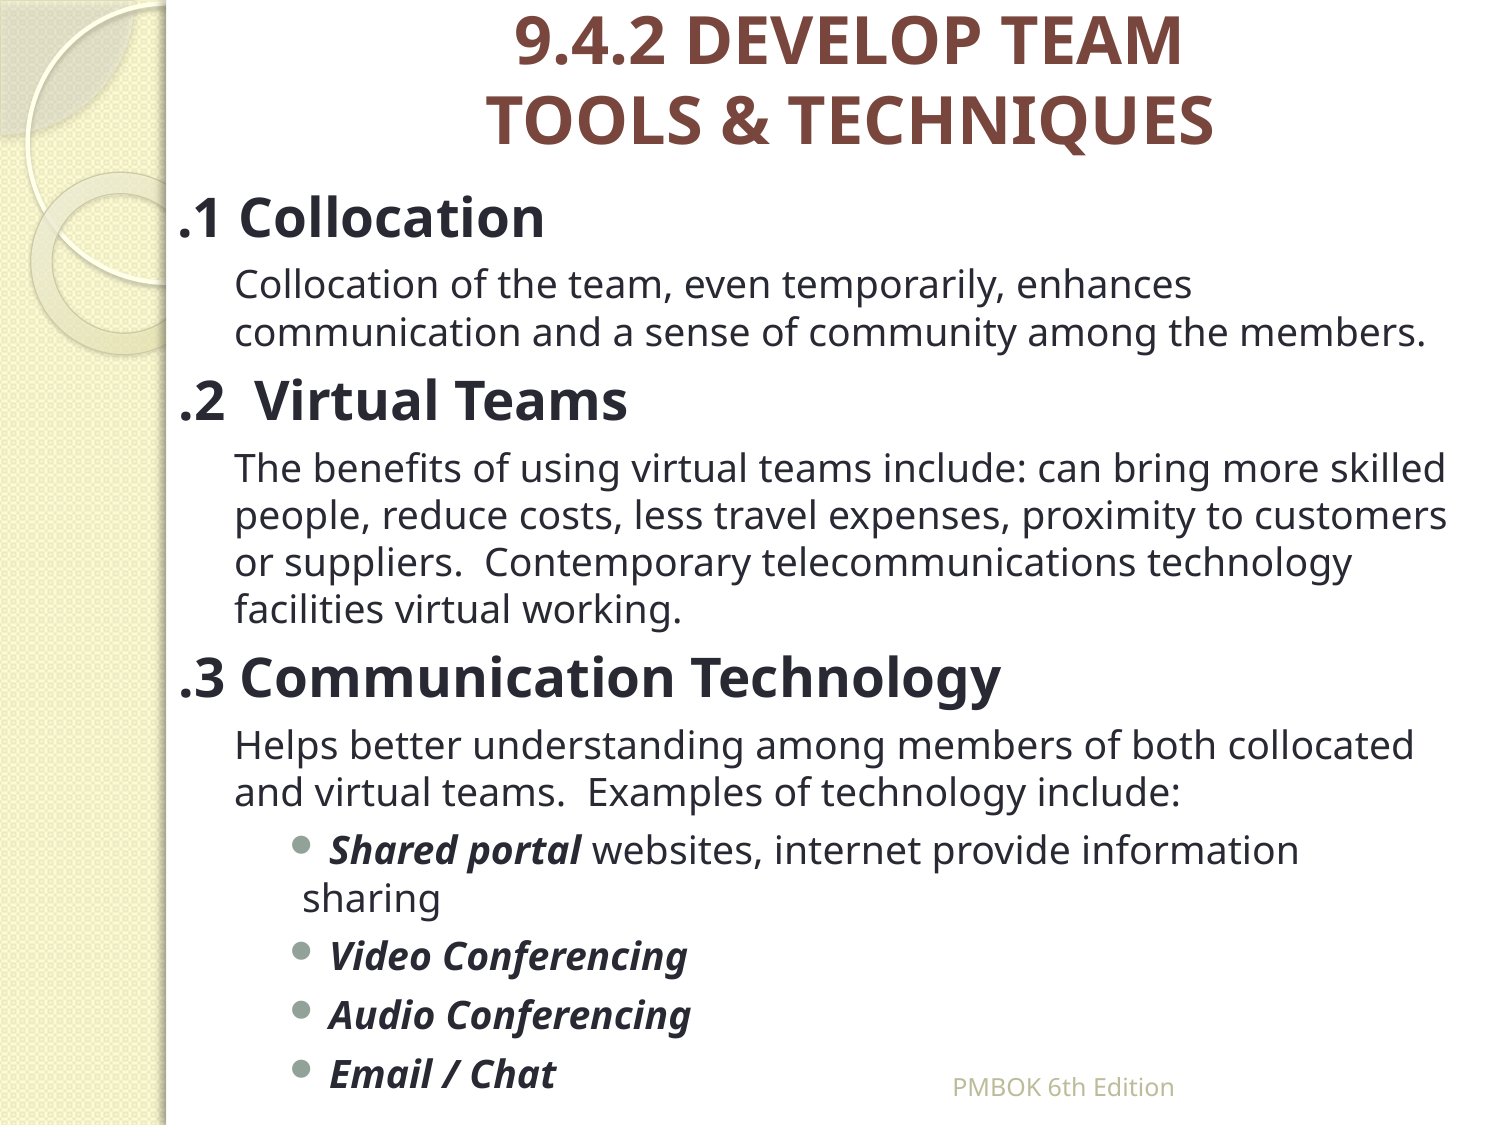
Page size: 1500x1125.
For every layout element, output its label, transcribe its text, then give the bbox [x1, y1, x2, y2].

footer PMBOK 6th Edition [937, 1034, 1413, 1113]
title 9.4.2 DEVELOP TEAM TOOLS & TECHNIQUES [235, 24, 1466, 130]
list .1 Collocation Collocation of the team, even temporarily, enhances communication and a sense of community among the members. .2 Virtual Teams The benefits of using virtual teams include: can bring more skilled people, reduce costs, less travel expenses, proximity to customers or suppliers. Contemporary telecommunications technology facilities virtual working. .3 Communication Technology Helps better understanding among members of both collocated and virtual teams. Examples of technology include: Shared portal websites, internet provide information sharing Video Conferencing Audio Conferencing Email / Chat [150, 174, 1466, 1113]
